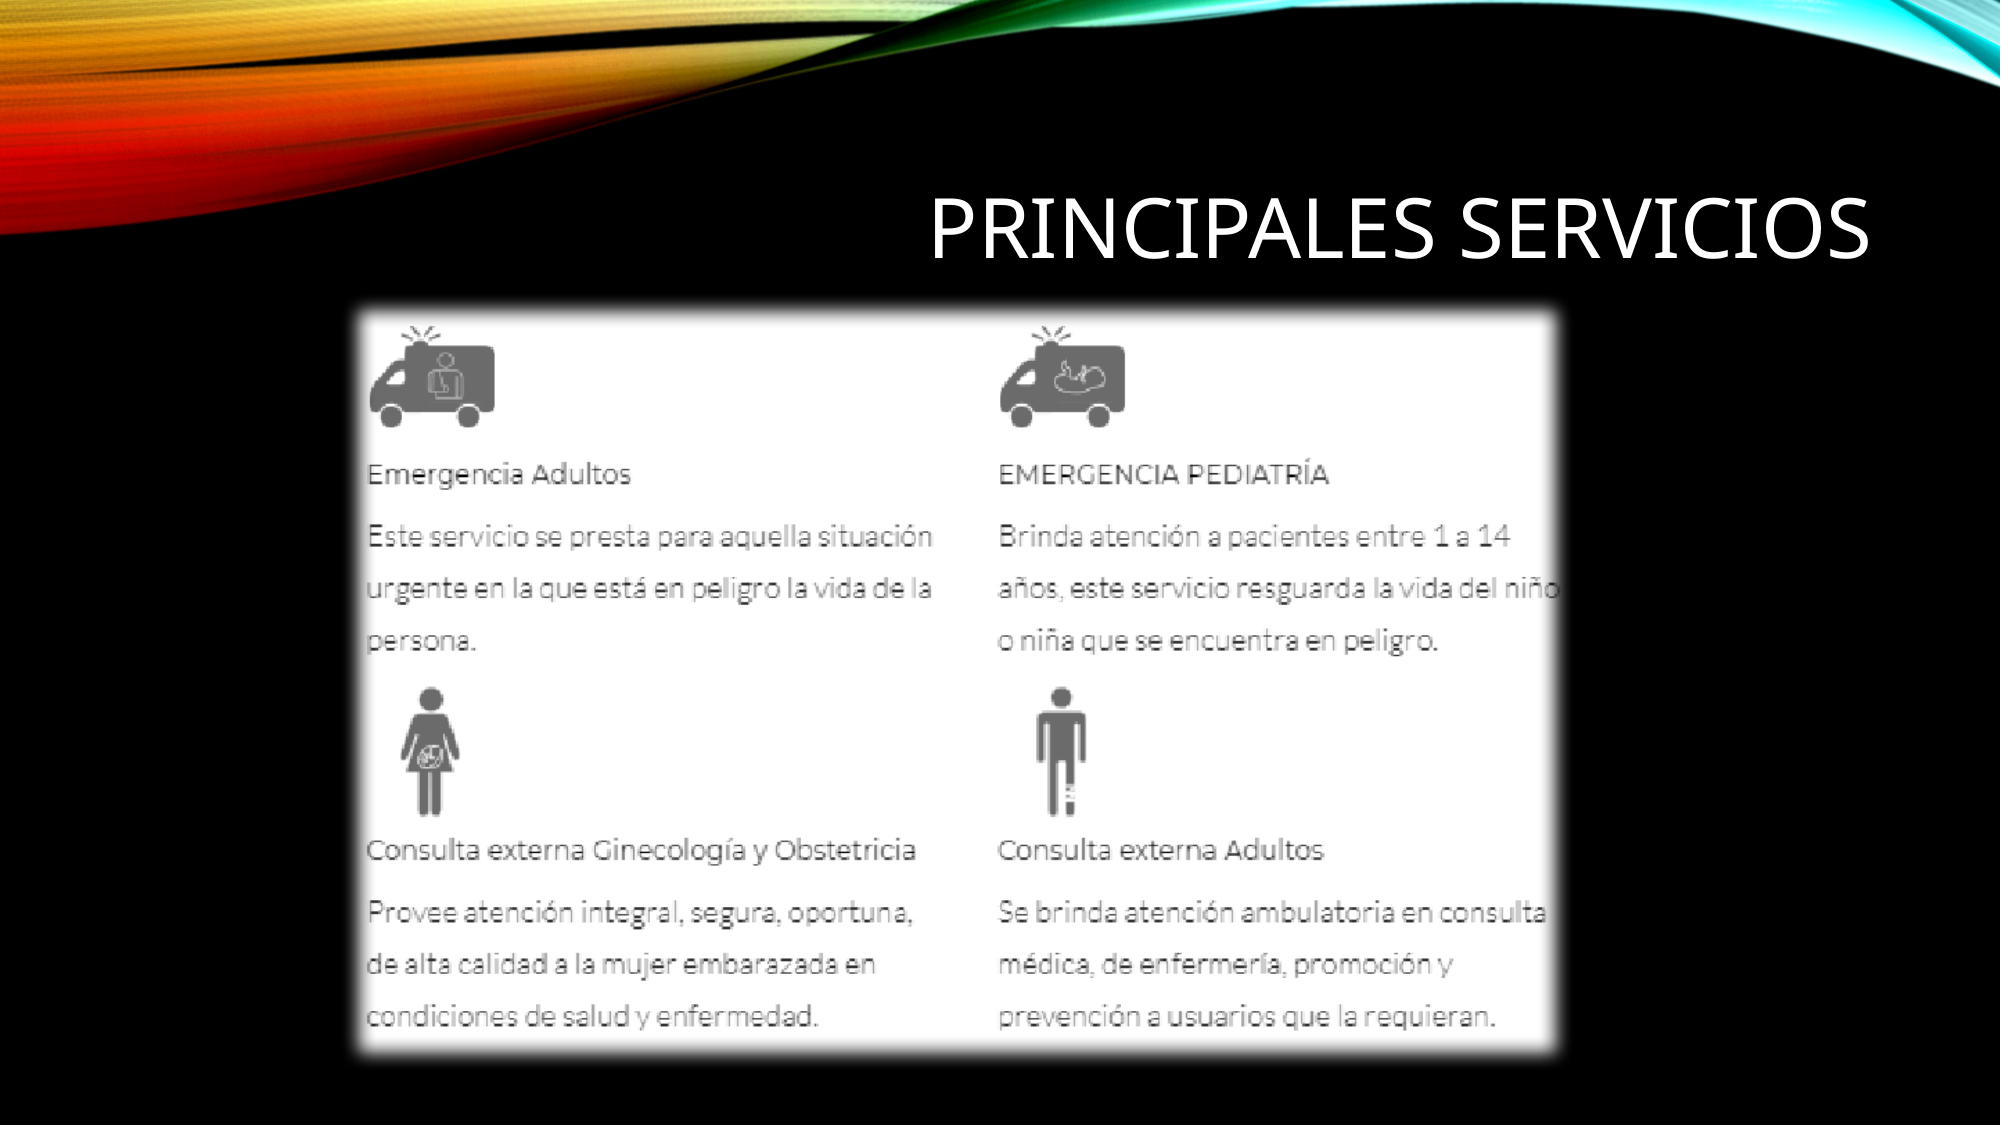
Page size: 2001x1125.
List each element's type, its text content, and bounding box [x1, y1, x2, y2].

title PRINCIPALES SERVICIOS [474, 125, 1888, 338]
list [340, 293, 1574, 1071]
picture [0, 0, 2000, 237]
